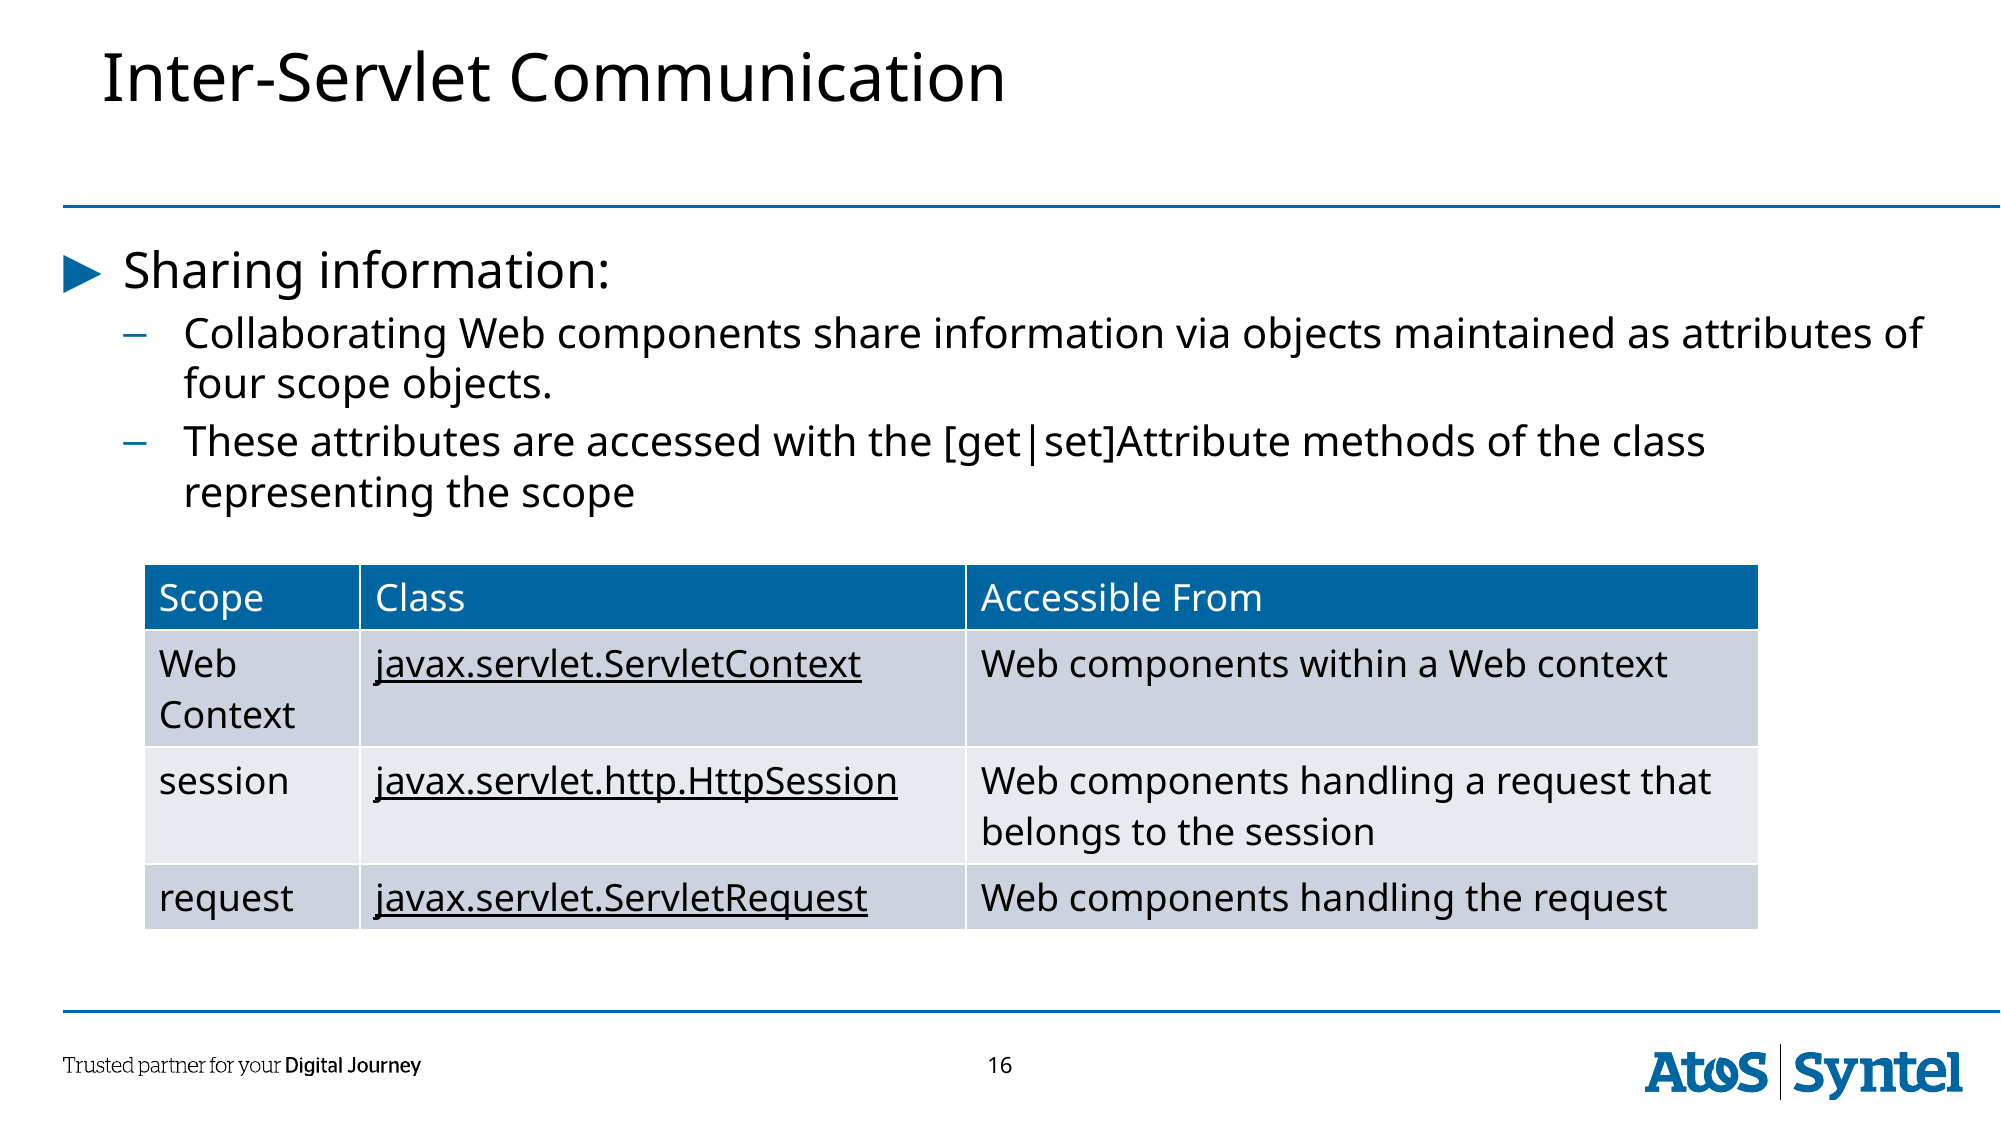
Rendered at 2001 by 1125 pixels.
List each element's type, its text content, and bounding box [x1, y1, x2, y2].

table_cell Web components within a Web context [967, 631, 1758, 746]
table_header Scope [145, 565, 359, 629]
table_cell Web components handling the request [967, 865, 1758, 929]
table_cell request [145, 865, 359, 929]
table_header Accessible From [967, 565, 1758, 629]
table_cell session [145, 748, 359, 863]
table_header Class [361, 565, 965, 629]
table_cell Web Context [145, 631, 359, 746]
table_cell javax.servlet.ServletRequest [361, 865, 965, 929]
table_cell javax.servlet.http.HttpSession [361, 748, 965, 863]
table_cell Web components handling a request that belongs to the session [967, 748, 1758, 863]
title Inter-Servlet Communication [102, 27, 2000, 152]
list Sharing information: Collaborating Web components share information via objects maintained as attributes of four scope objects. These attributes are accessed with the [get|set]Attribute methods of the class representing the scope [63, 238, 1962, 983]
table_cell javax.servlet.ServletContext [361, 631, 965, 746]
